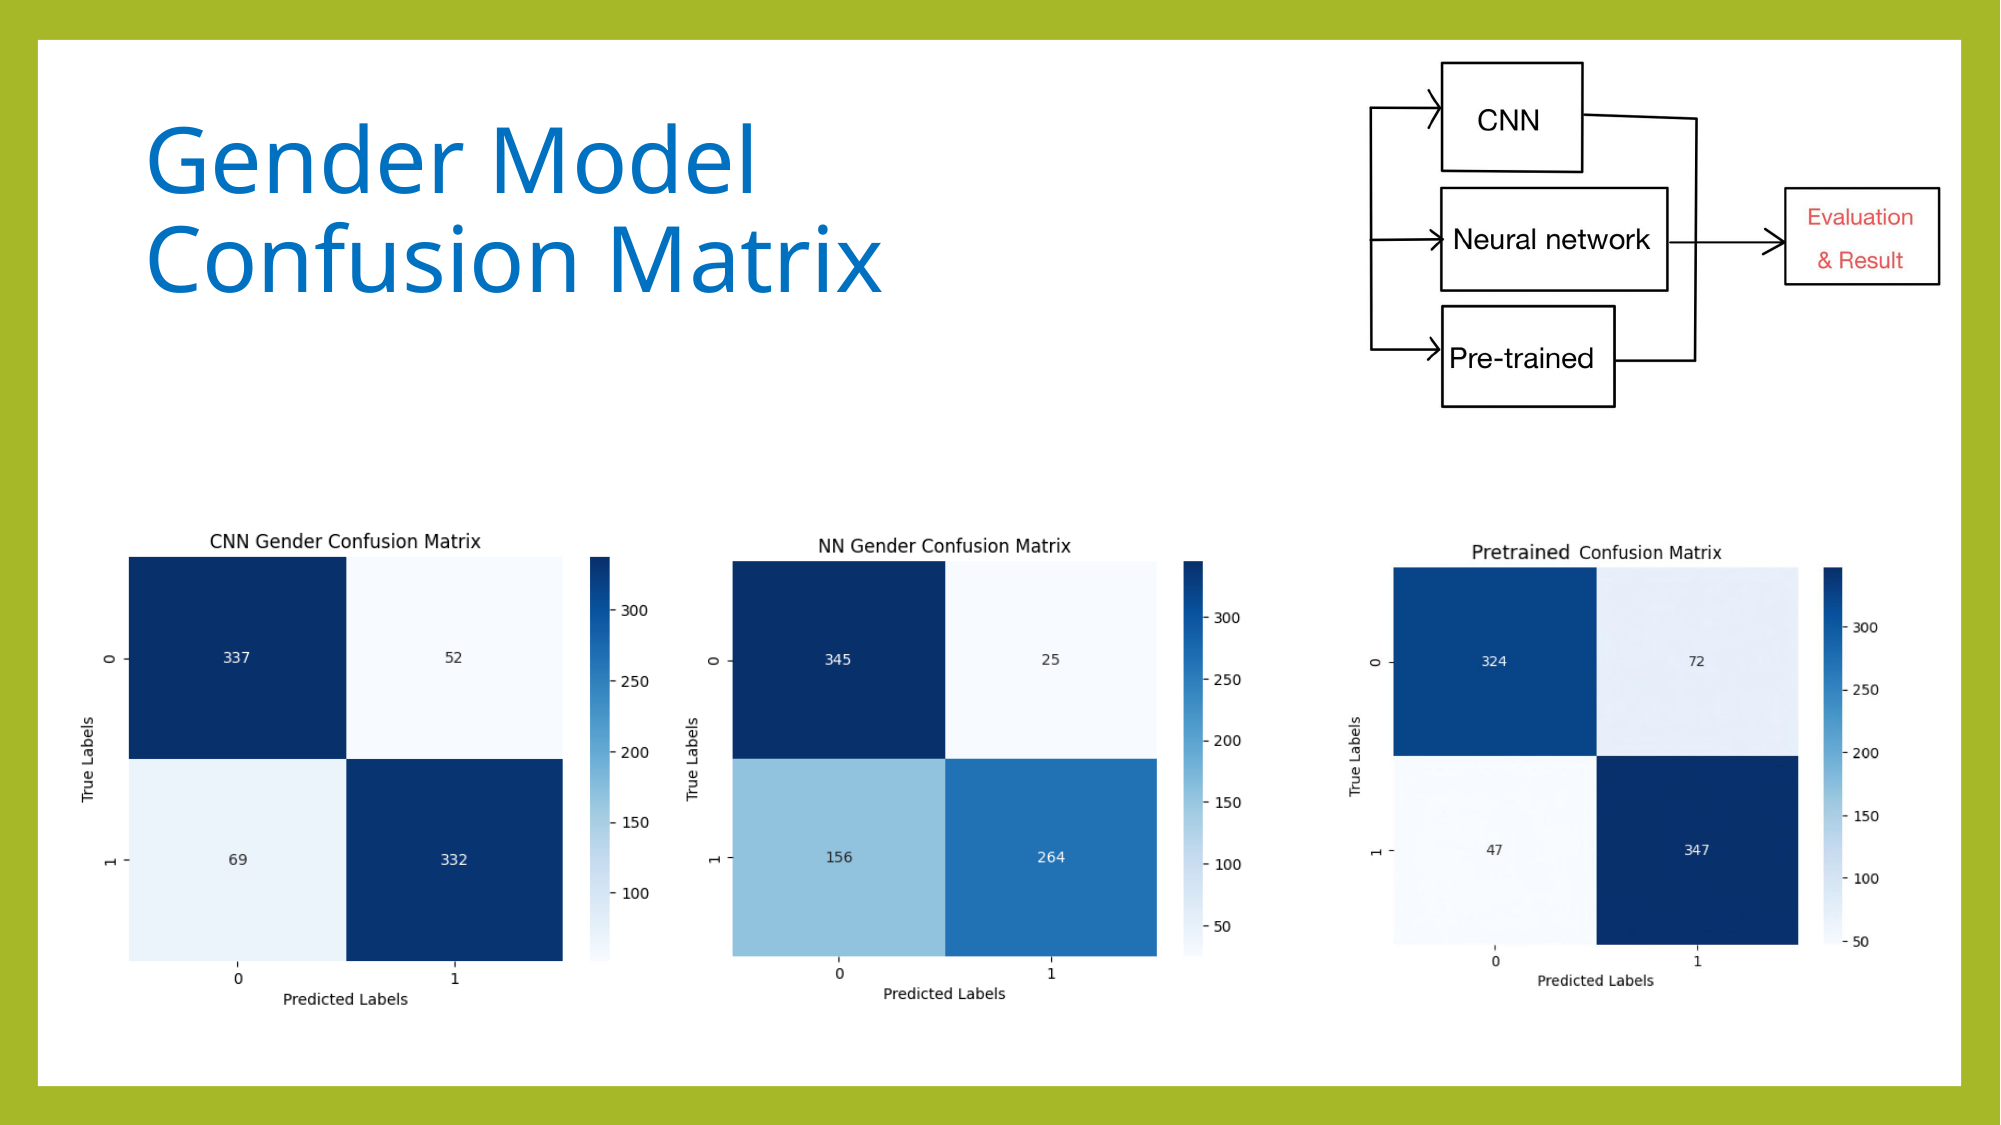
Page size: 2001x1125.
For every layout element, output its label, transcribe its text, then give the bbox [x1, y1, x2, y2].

picture [1366, 46, 1948, 412]
picture [1340, 496, 1920, 1019]
picture [676, 527, 1252, 1014]
picture [71, 522, 660, 1019]
title Gender Model Confusion Matrix [129, 102, 1360, 325]
